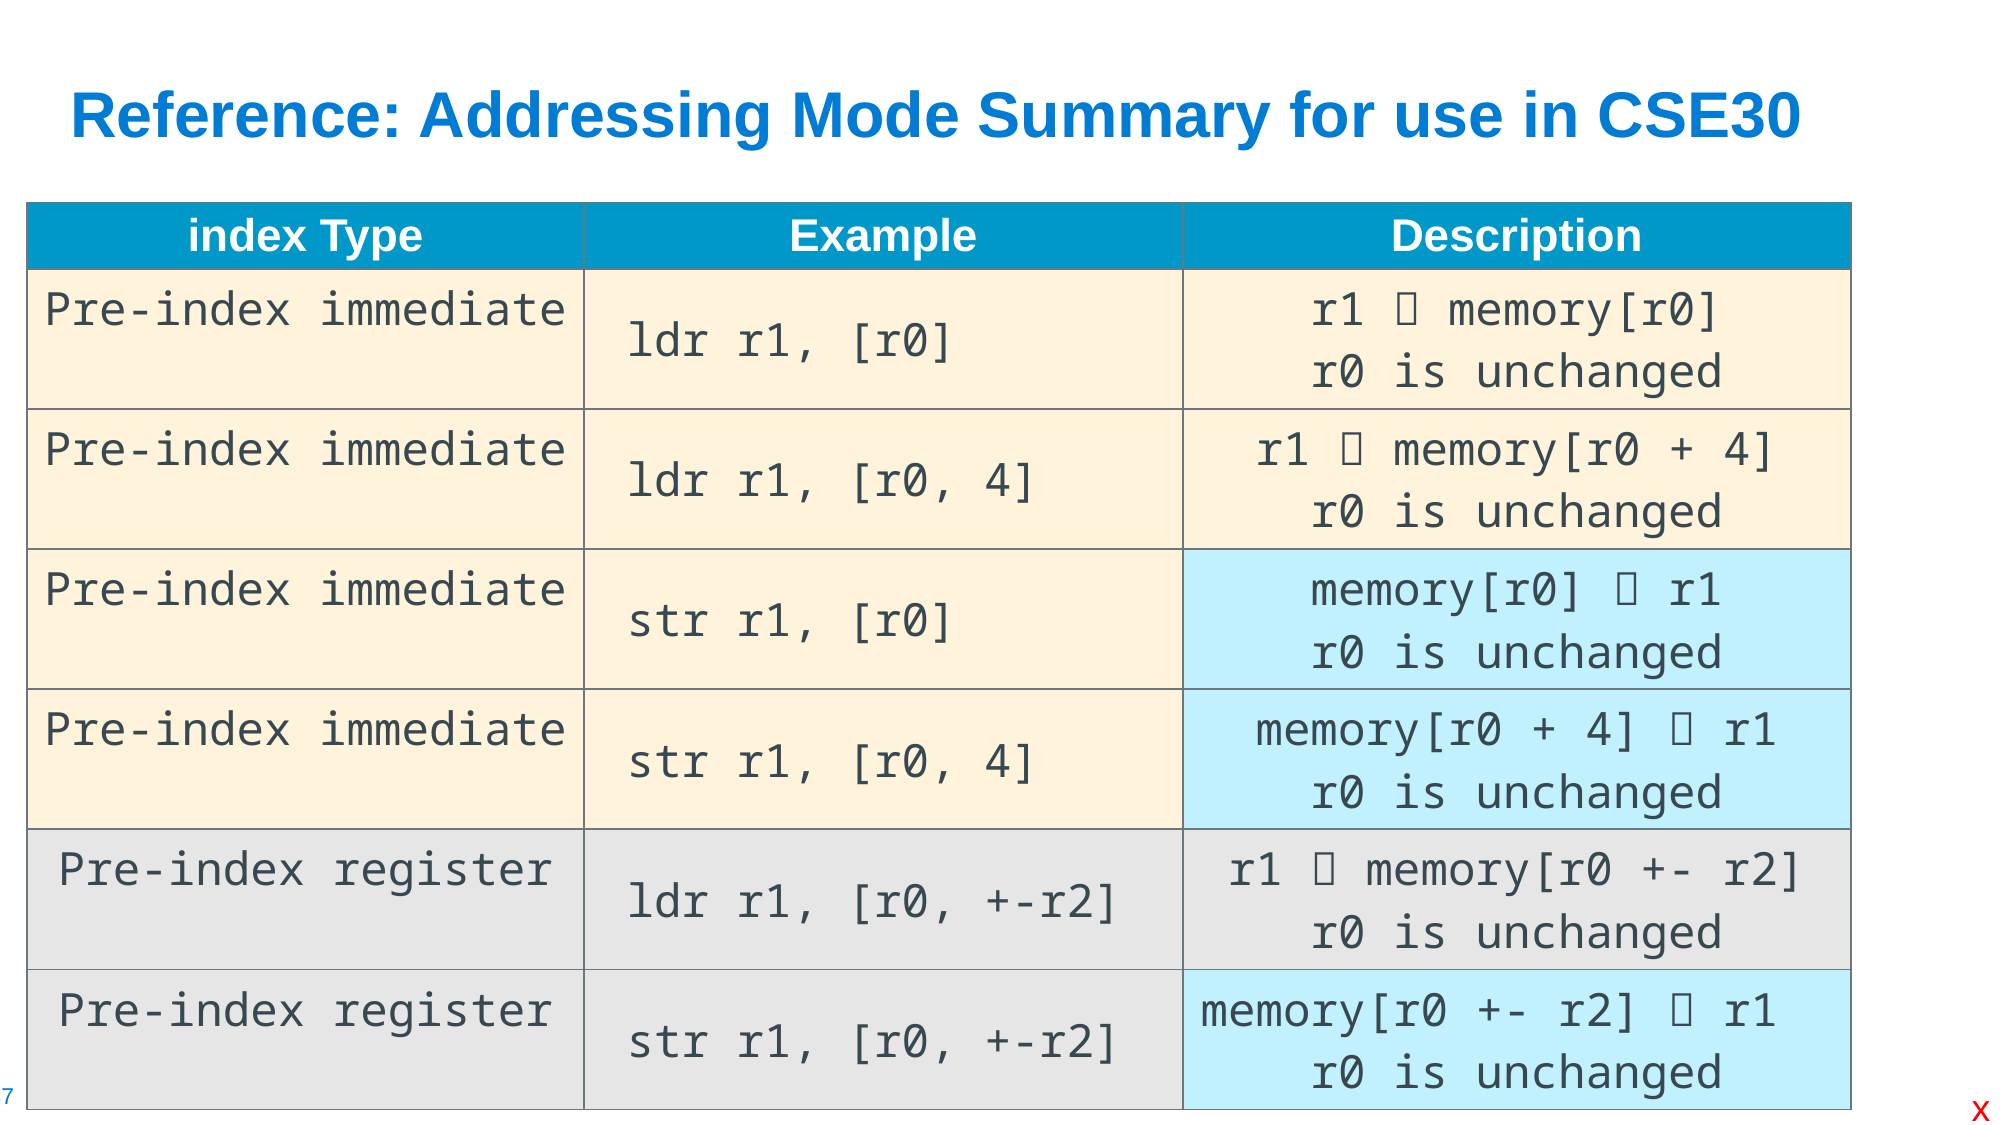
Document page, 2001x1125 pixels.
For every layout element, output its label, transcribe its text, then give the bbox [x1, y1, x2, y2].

table_header Example [585, 203, 1182, 268]
table_cell Pre-index register [28, 970, 583, 1109]
table_cell ldr r1, [r0] [585, 270, 1182, 408]
table_cell ldr r1, [r0, 4] [585, 410, 1182, 548]
table_cell r1  memory[r0 + 4] r0 is unchanged [1184, 410, 1850, 548]
table_cell Pre-index register [28, 830, 583, 969]
table_cell Pre-index immediate [28, 550, 583, 688]
title Reference: Addressing Mode Summary for use in CSE30 [55, 75, 1902, 159]
table_cell memory[r0 +- r2]  r1 r0 is unchanged [1184, 970, 1850, 1109]
text_box x [1956, 1076, 2000, 1125]
table_cell Pre-index immediate [28, 270, 583, 408]
table_cell Pre-index immediate [28, 410, 583, 548]
table_cell r1  memory[r0] r0 is unchanged [1184, 270, 1850, 408]
table_header Description [1184, 203, 1850, 268]
table_cell str r1, [r0] [585, 550, 1182, 688]
table_cell memory[r0 + 4]  r1 r0 is unchanged [1184, 690, 1850, 828]
table_cell str r1, [r0, +-r2] [585, 970, 1182, 1109]
table_cell Pre-index immediate [28, 690, 583, 828]
table_cell r1  memory[r0 +- r2] r0 is unchanged [1184, 830, 1850, 969]
table_cell memory[r0]  r1 r0 is unchanged [1184, 550, 1850, 688]
table_cell str r1, [r0, 4] [585, 690, 1182, 828]
table_header index Type [28, 203, 583, 268]
table_cell ldr r1, [r0, +-r2] [585, 830, 1182, 969]
